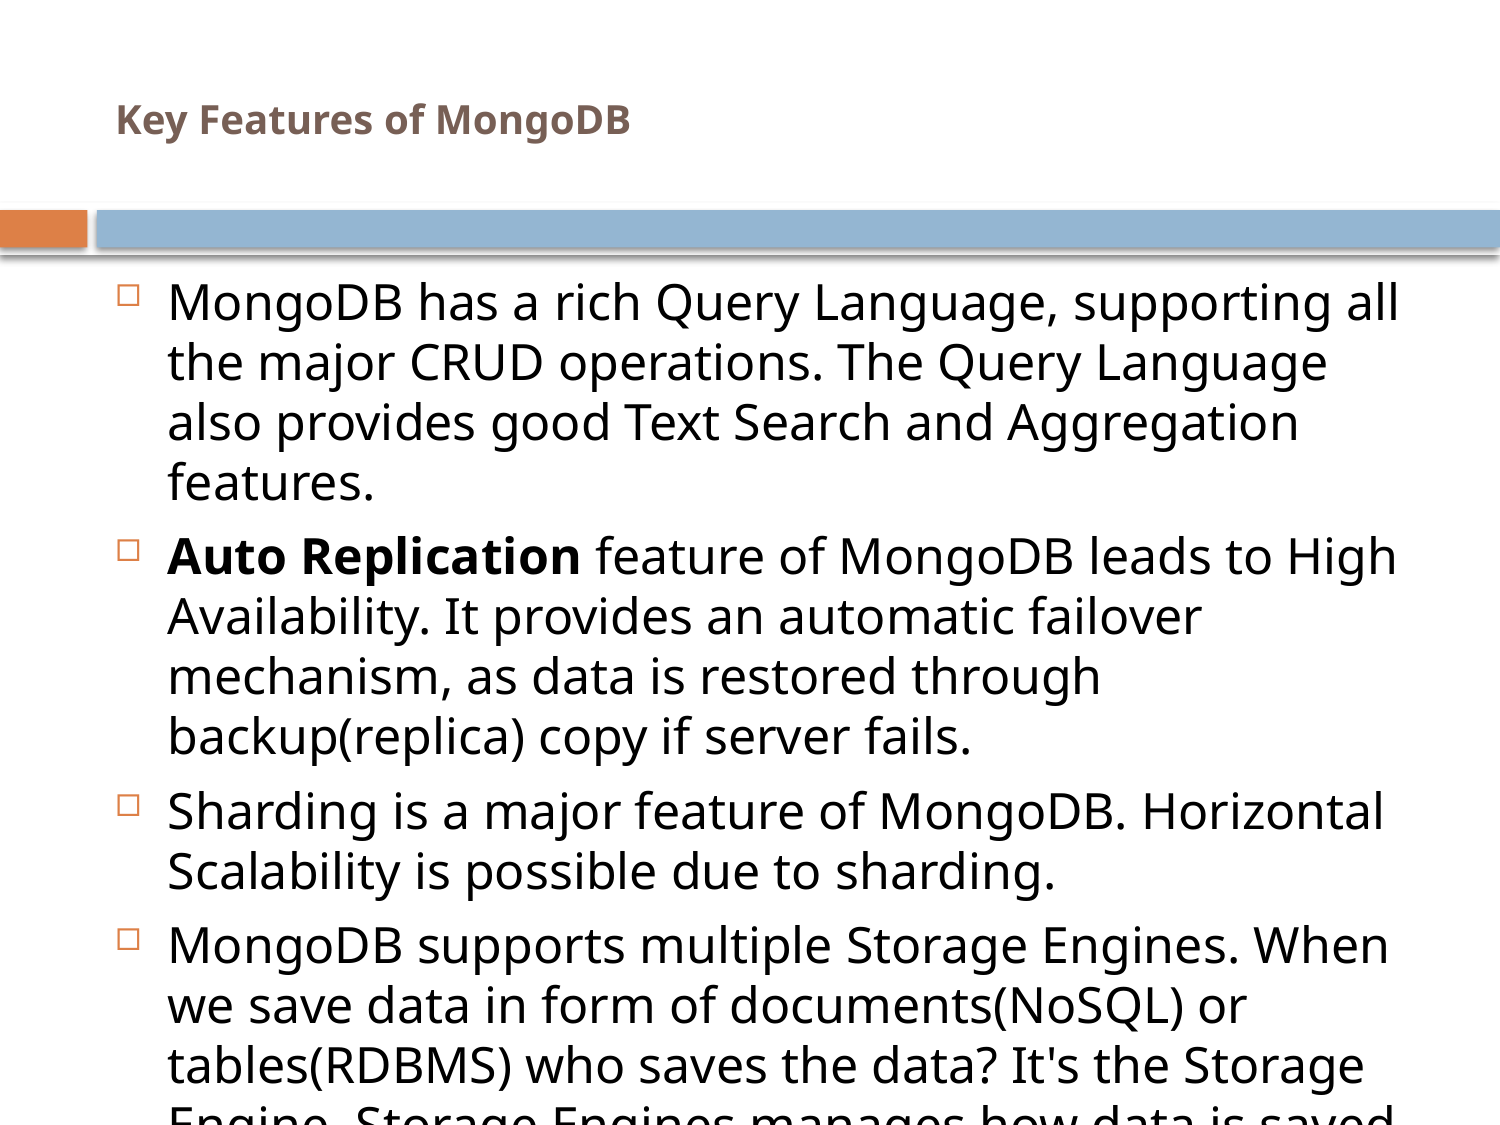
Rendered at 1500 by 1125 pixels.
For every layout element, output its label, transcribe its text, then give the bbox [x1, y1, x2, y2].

list MongoDB has a rich Query Language, supporting all the major CRUD operations. The Query Language also provides good Text Search and Aggregation features. Auto Replication feature of MongoDB leads to High Availability. It provides an automatic failover mechanism, as data is restored through backup(replica) copy if server fails. Sharding is a major feature of MongoDB. Horizontal Scalability is possible due to sharding. MongoDB supports multiple Storage Engines. When we save data in form of documents(NoSQL) or tables(RDBMS) who saves the data? It's the Storage Engine. Storage Engines manages how data is saved in memory and on disk. [100, 262, 1438, 1088]
title Key Features of MongoDB [100, 37, 1438, 200]
